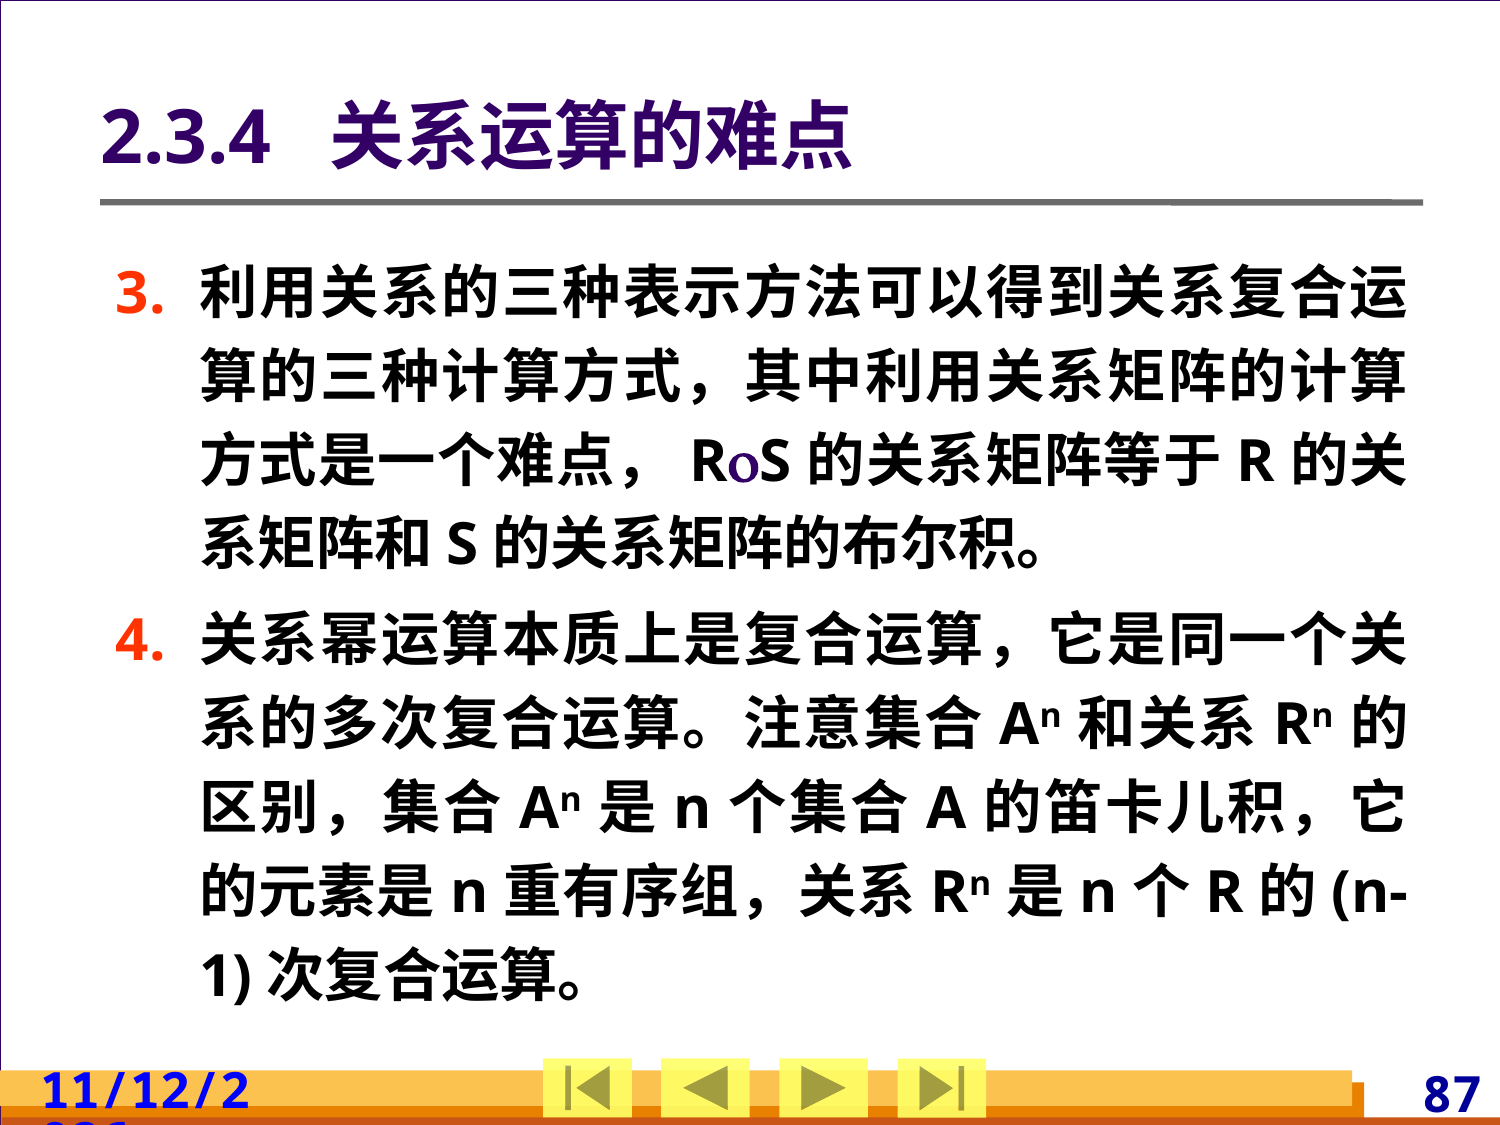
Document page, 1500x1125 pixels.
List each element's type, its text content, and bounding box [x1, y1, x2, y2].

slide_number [34, 1057, 284, 1125]
title 2.3.4 关系运算的难点 [100, 37, 1424, 233]
list 利用关系的三种表示方法可以得到关系复合运算的三种计算方式，其中利用关系矩阵的计算方式是一个难点，RS的关系矩阵等于R的关系矩阵和S的关系矩阵的布尔积。 关系幂运算本质上是复合运算，它是同一个关系的多次复合运算。注意集合An和关系Rn的区别，集合An是n个集合A的笛卡儿积，它的元素是n重有序组，关系Rn是n个R的(n-1)次复合运算。 [100, 233, 1424, 1017]
